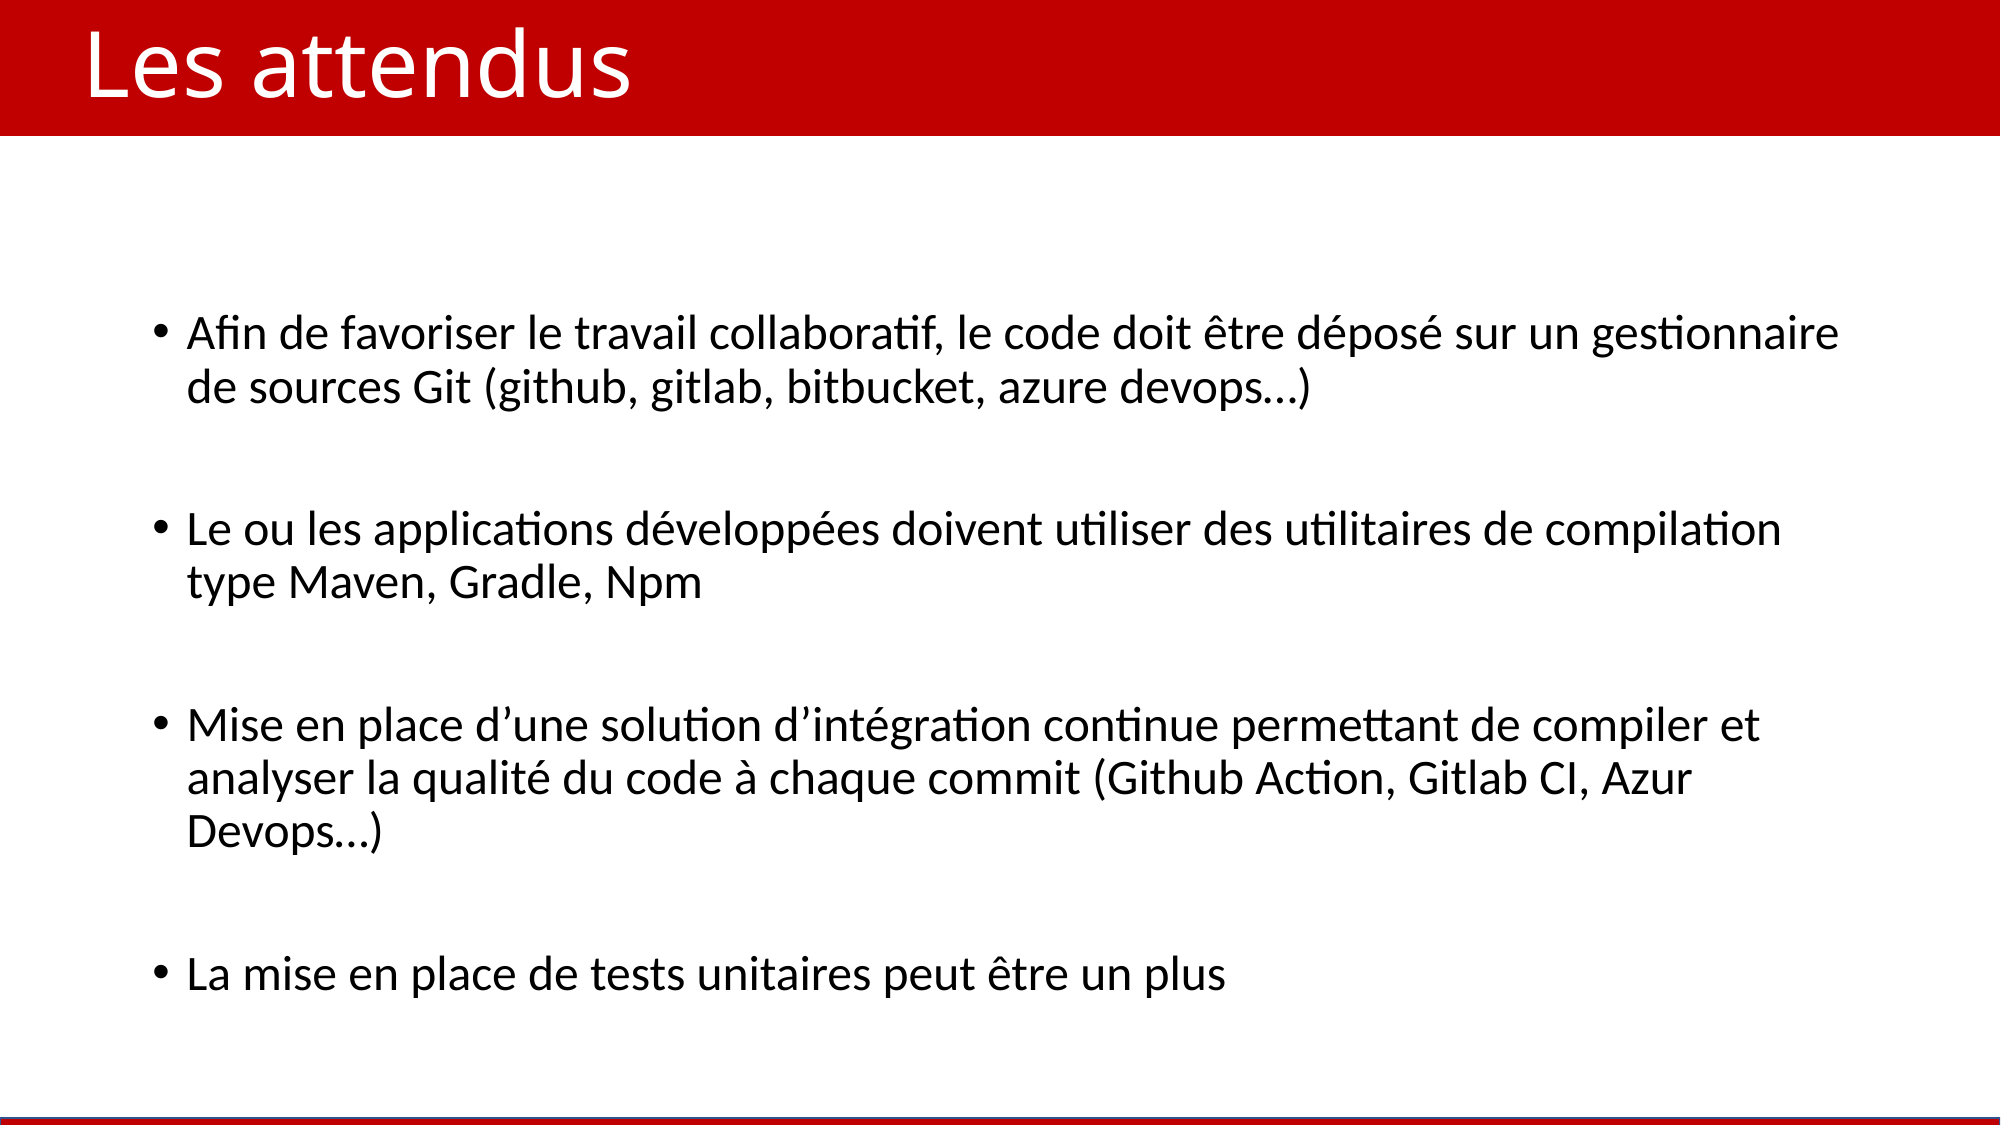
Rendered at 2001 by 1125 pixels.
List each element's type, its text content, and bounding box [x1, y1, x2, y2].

list Afin de favoriser le travail collaboratif, le code doit être déposé sur un gestionnaire de sources Git (github, gitlab, bitbucket, azure devops…) Le ou les applications développées doivent utiliser des utilitaires de compilation type Maven, Gradle, Npm Mise en place d’une solution d’intégration continue permettant de compiler et analyser la qualité du code à chaque commit (Github Action, Gitlab CI, Azur Devops…) La mise en place de tests unitaires peut être un plus [137, 299, 1863, 1014]
title Les attendus [0, 0, 2000, 136]
